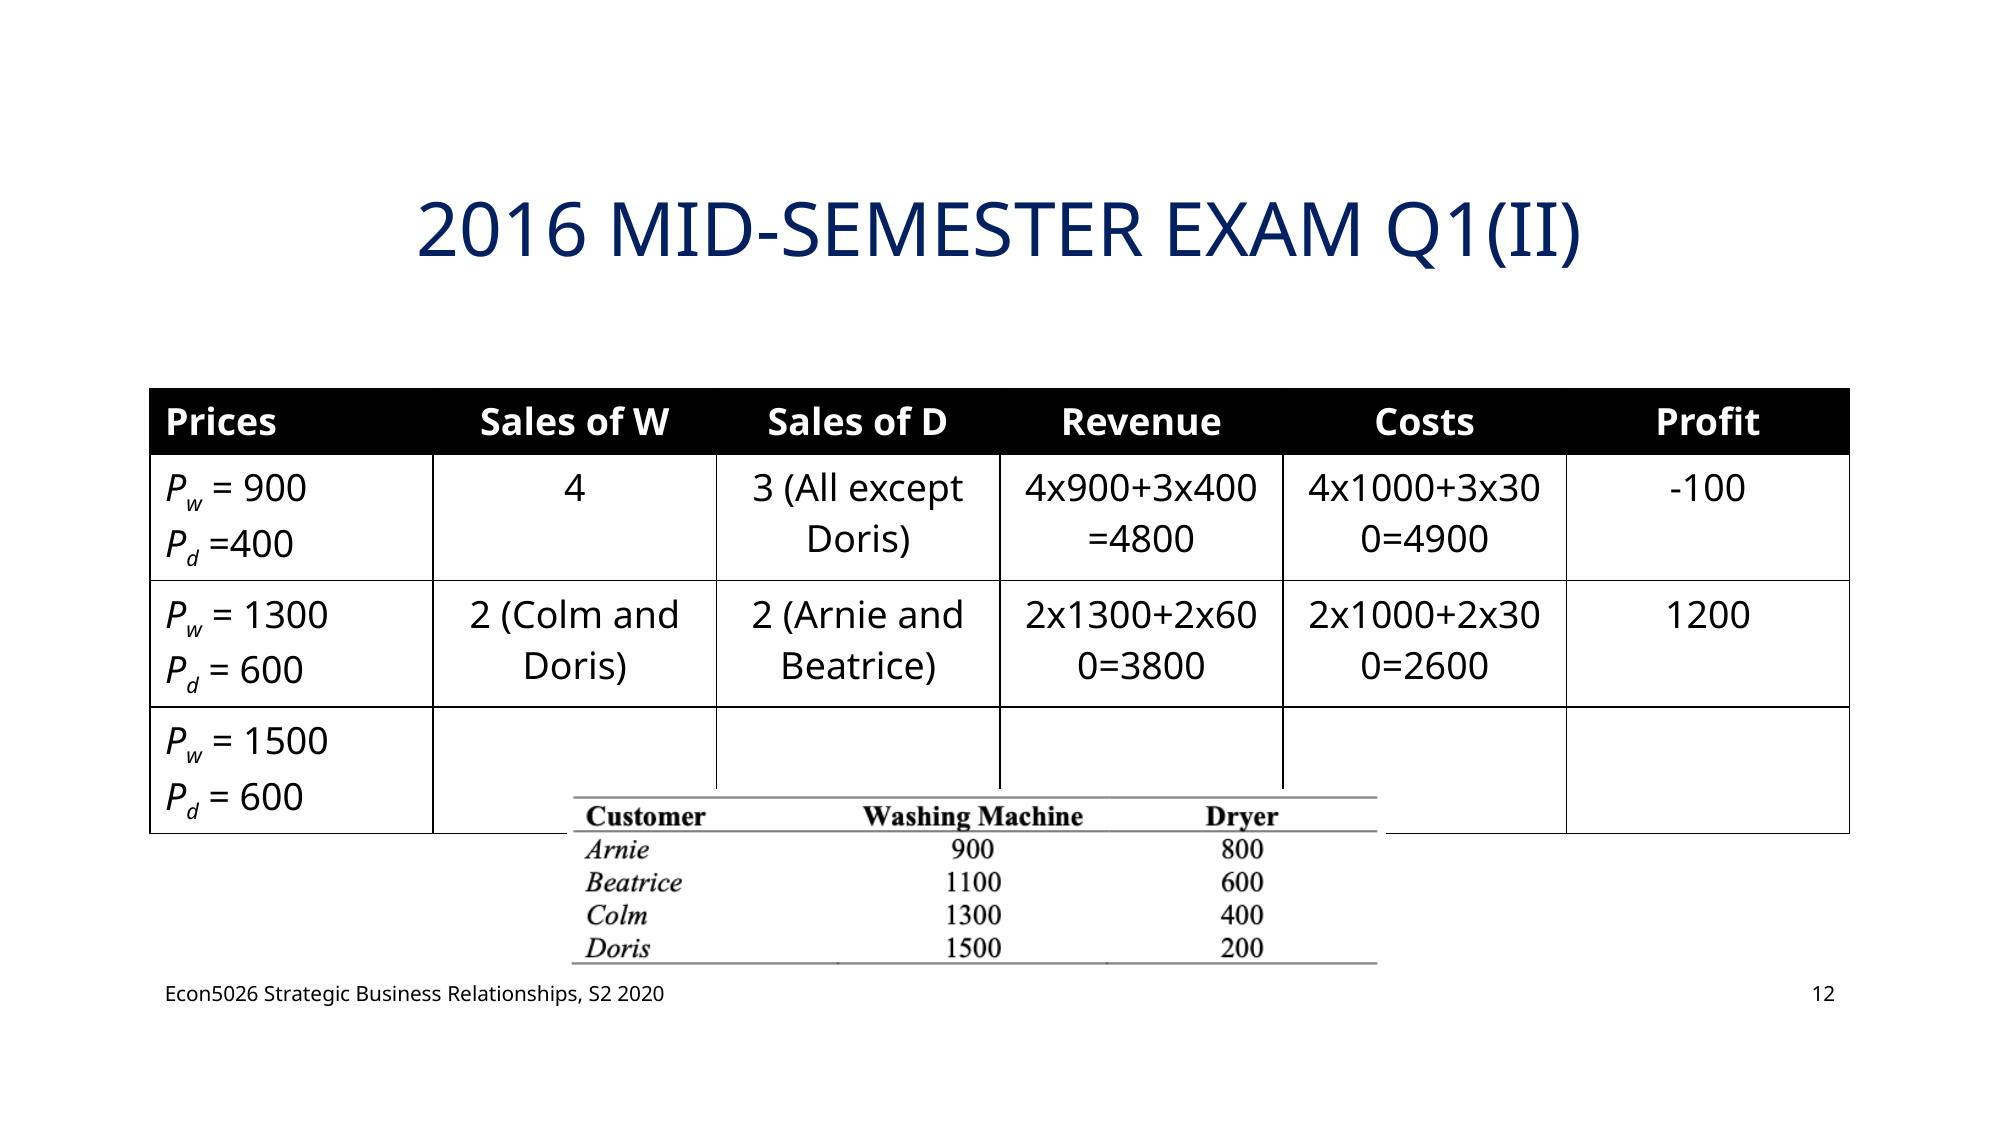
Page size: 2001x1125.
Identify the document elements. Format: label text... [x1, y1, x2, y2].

table_cell [434, 708, 716, 833]
slide_number 12 [1724, 965, 1851, 1025]
table_header Costs [1284, 389, 1566, 454]
table_cell 4x900+3x400=4800 [1001, 455, 1282, 580]
table_cell Pw = 900 Pd =400 [151, 455, 432, 580]
title 2016 Mid-semester Exam Q1(ii) [149, 101, 1851, 364]
table_cell 2x1300+2x600=3800 [1001, 581, 1282, 706]
table_cell 2x1000+2x300=2600 [1284, 581, 1566, 706]
table_header Sales of W [434, 389, 716, 454]
table_cell -100 [1567, 455, 1849, 580]
table_cell 2 (Arnie and Beatrice) [717, 581, 999, 706]
table_cell [1567, 708, 1849, 833]
table_cell 2 (Colm and Doris) [434, 581, 716, 706]
table_cell 4x1000+3x300=4900 [1284, 455, 1566, 580]
footer Econ5026 Strategic Business Relationships, S2 2020 [149, 965, 1245, 1025]
table_cell Pw = 1500 Pd = 600 [151, 708, 432, 833]
table_cell 1200 [1567, 581, 1849, 706]
table_header Profit [1567, 389, 1849, 454]
table_header Prices [151, 389, 432, 454]
table_cell [717, 708, 999, 787]
picture [567, 788, 1386, 973]
table_cell [1001, 708, 1282, 787]
table_header Sales of D [717, 389, 999, 454]
table_cell 3 (All except Doris) [717, 455, 999, 580]
table_header Revenue [1001, 389, 1282, 454]
table_cell Pw = 1300 Pd = 600 [151, 581, 432, 706]
table_cell [1284, 708, 1566, 833]
table_cell 4 [434, 455, 716, 580]
